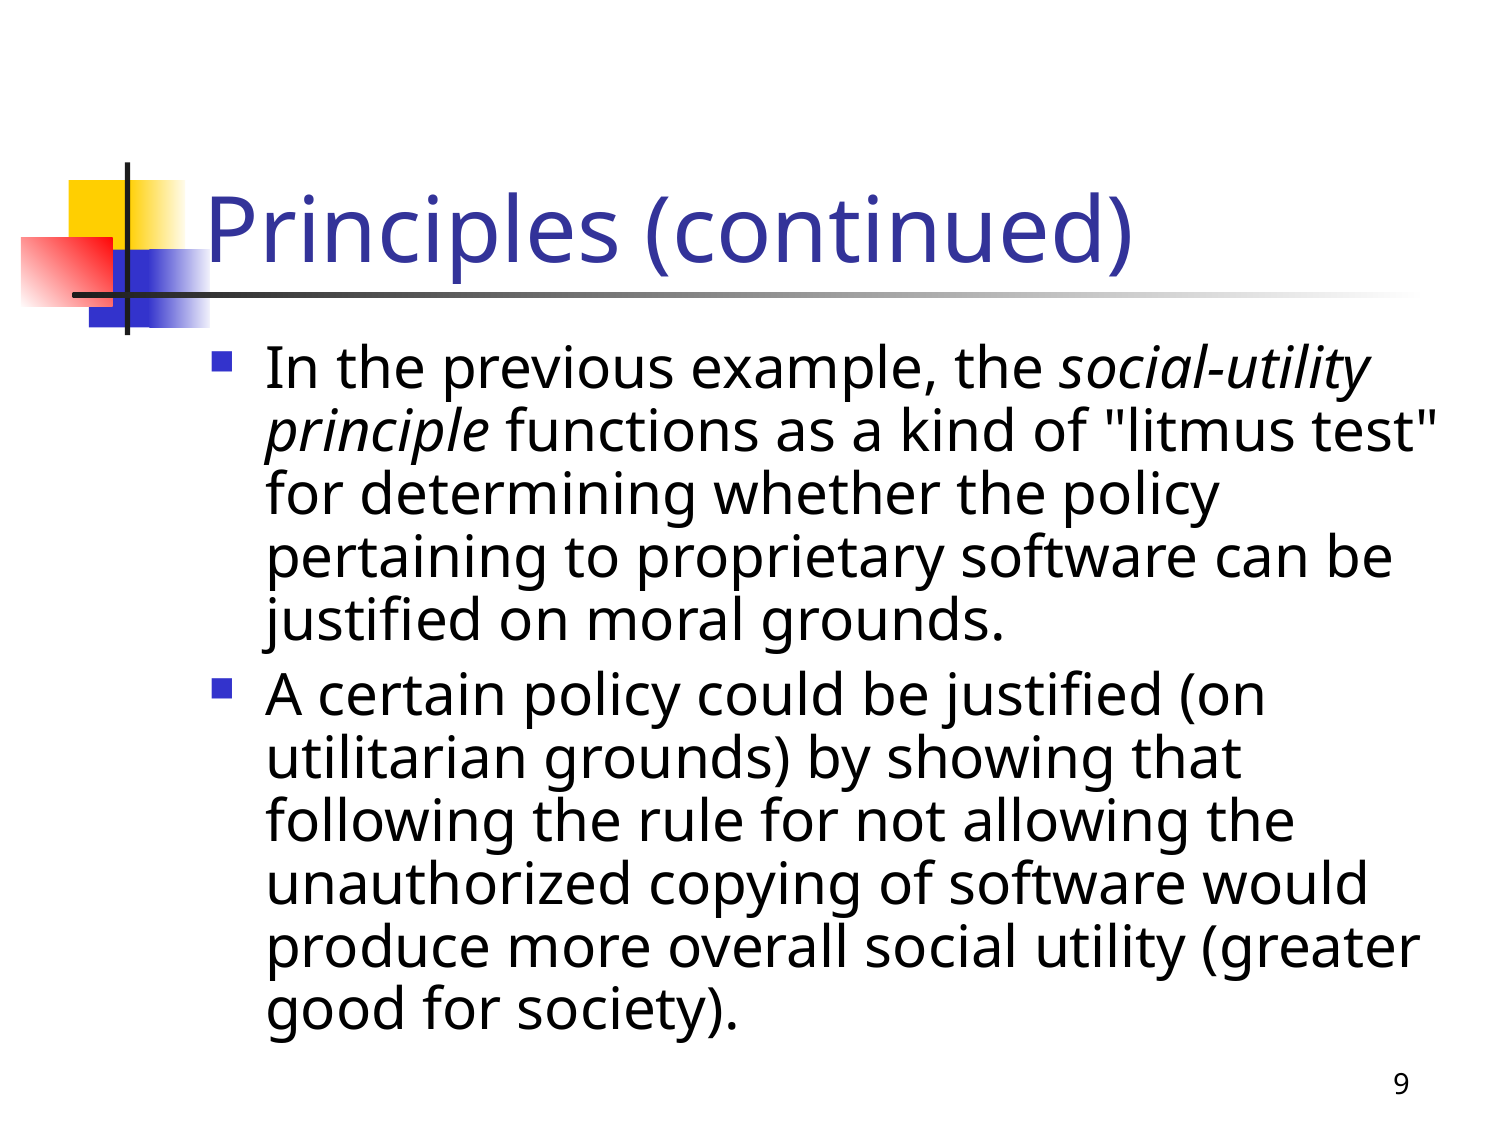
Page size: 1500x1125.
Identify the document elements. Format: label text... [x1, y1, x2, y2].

slide_number 9 [1112, 1037, 1425, 1113]
list In the previous example, the social-utility principle functions as a kind of "litmus test" for determining whether the policy pertaining to proprietary software can be justified on moral grounds. A certain policy could be justified (on utilitarian grounds) by showing that following the rule for not allowing the unauthorized copying of software would produce more overall social utility (greater good for society). [193, 331, 1469, 1006]
title Principles (continued) [188, 101, 1468, 289]
